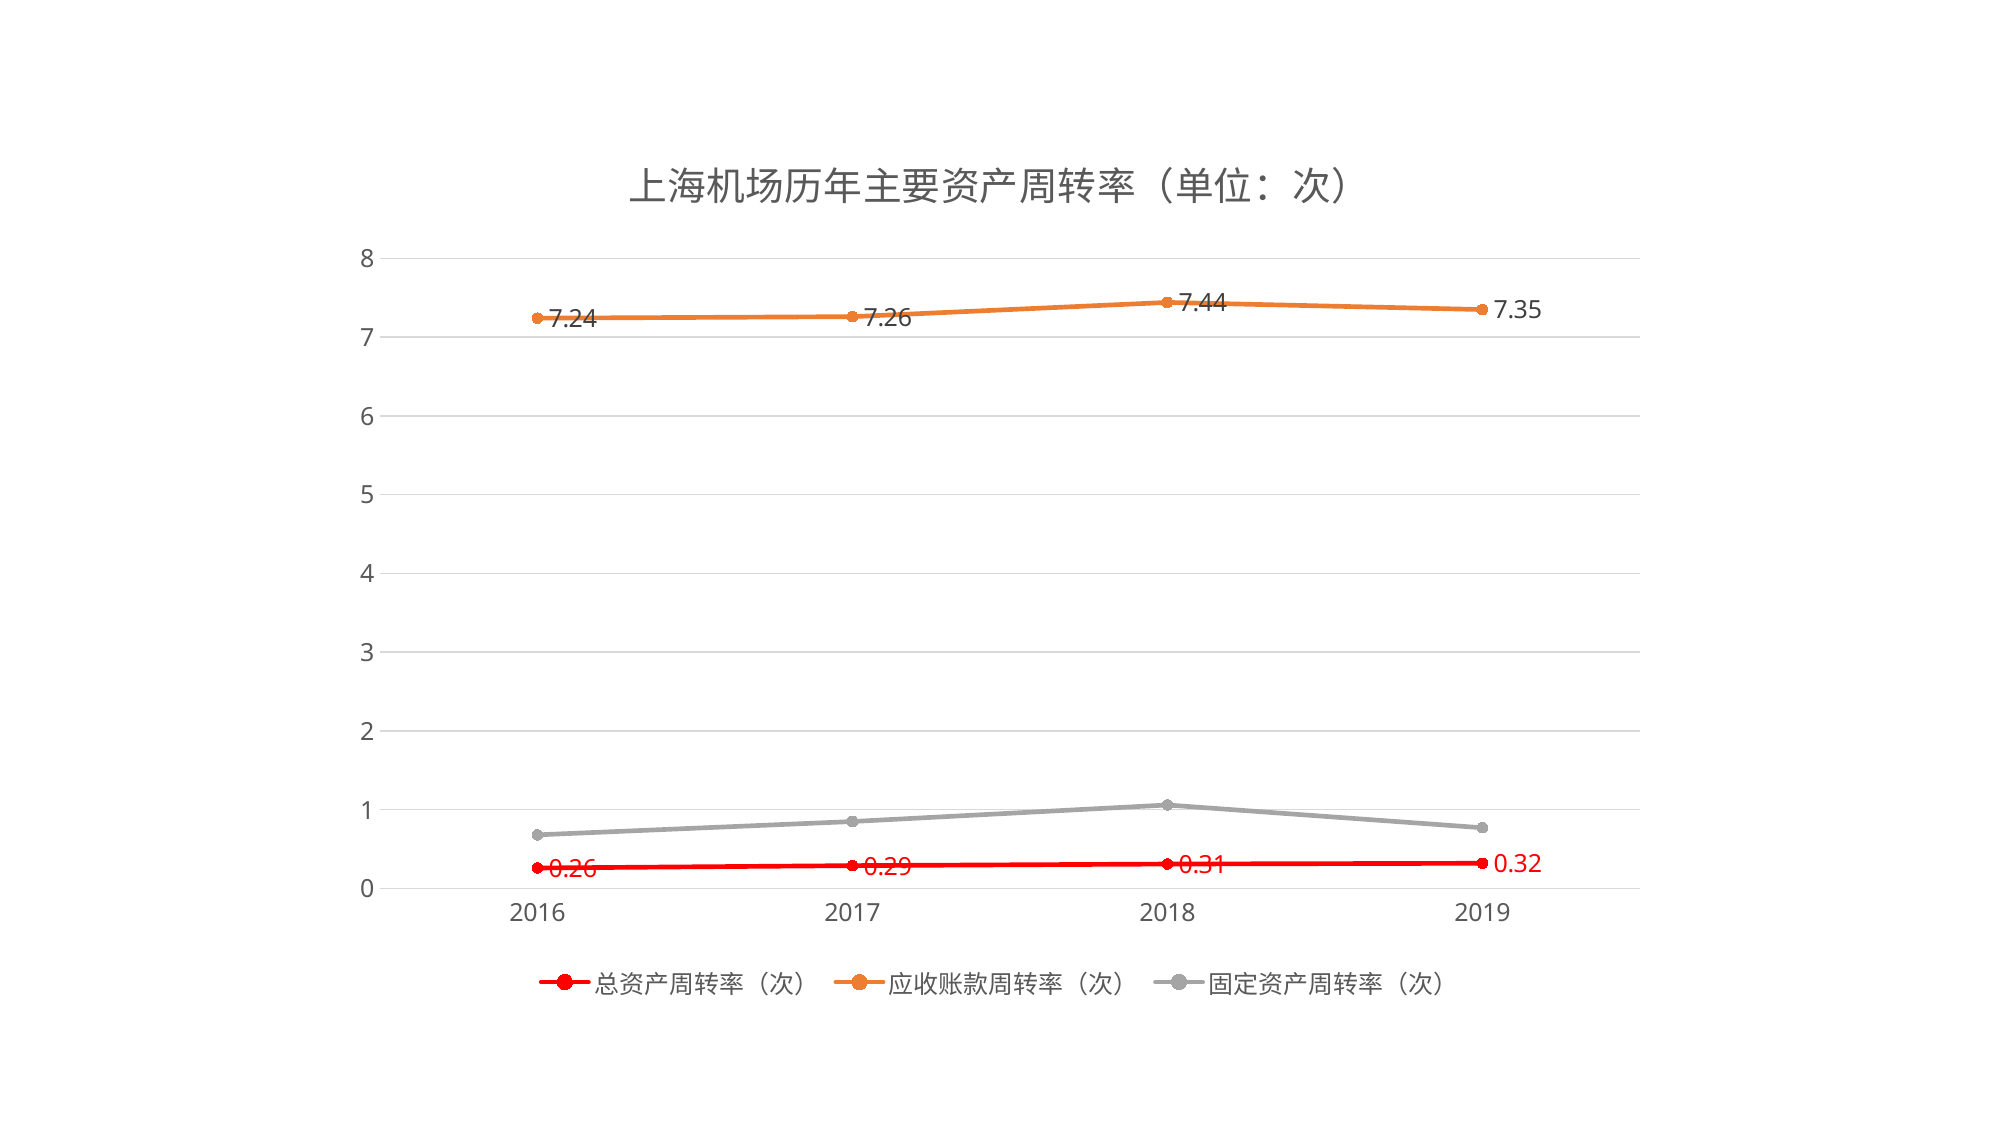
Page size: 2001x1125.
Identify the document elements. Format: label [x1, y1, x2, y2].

chart [333, 117, 1667, 1007]
